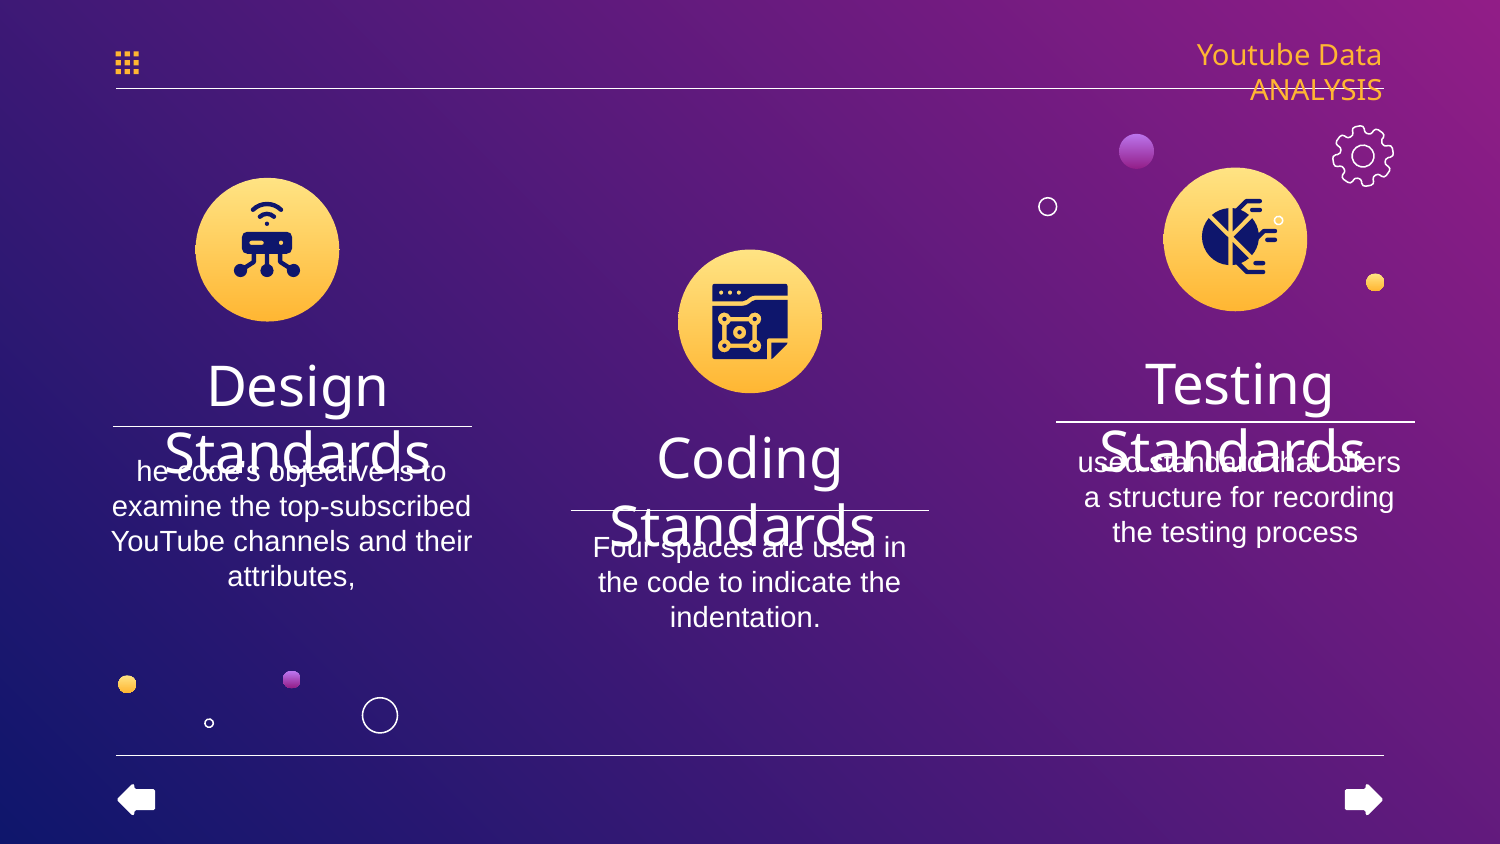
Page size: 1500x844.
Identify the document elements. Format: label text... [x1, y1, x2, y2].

title Coding Standards [567, 407, 933, 481]
text_box [109, 45, 145, 81]
text_box [1332, 125, 1394, 187]
text_box [117, 784, 156, 816]
text_box [282, 670, 301, 689]
text_box [118, 675, 137, 693]
text_box [1366, 273, 1385, 292]
text_box [678, 249, 822, 394]
subtitle he code's objective is to examine the top-subscribed YouTube channels and their attributes, [82, 436, 502, 566]
subtitle used standard that offers a structure for recording the testing process [1056, 428, 1423, 557]
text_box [115, 50, 139, 75]
text_box Youtube Data ANALYSIS [1086, 48, 1383, 88]
text_box [1344, 784, 1383, 816]
text_box [195, 177, 340, 322]
text_box [1163, 167, 1308, 312]
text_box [233, 201, 301, 278]
subtitle Four spaces are used in the code to indicate the indentation. [567, 513, 933, 642]
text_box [1201, 198, 1278, 275]
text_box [712, 283, 788, 360]
title Design Standards [114, 334, 481, 408]
title Testing Standards [1019, 333, 1461, 406]
text_box [1119, 133, 1155, 169]
